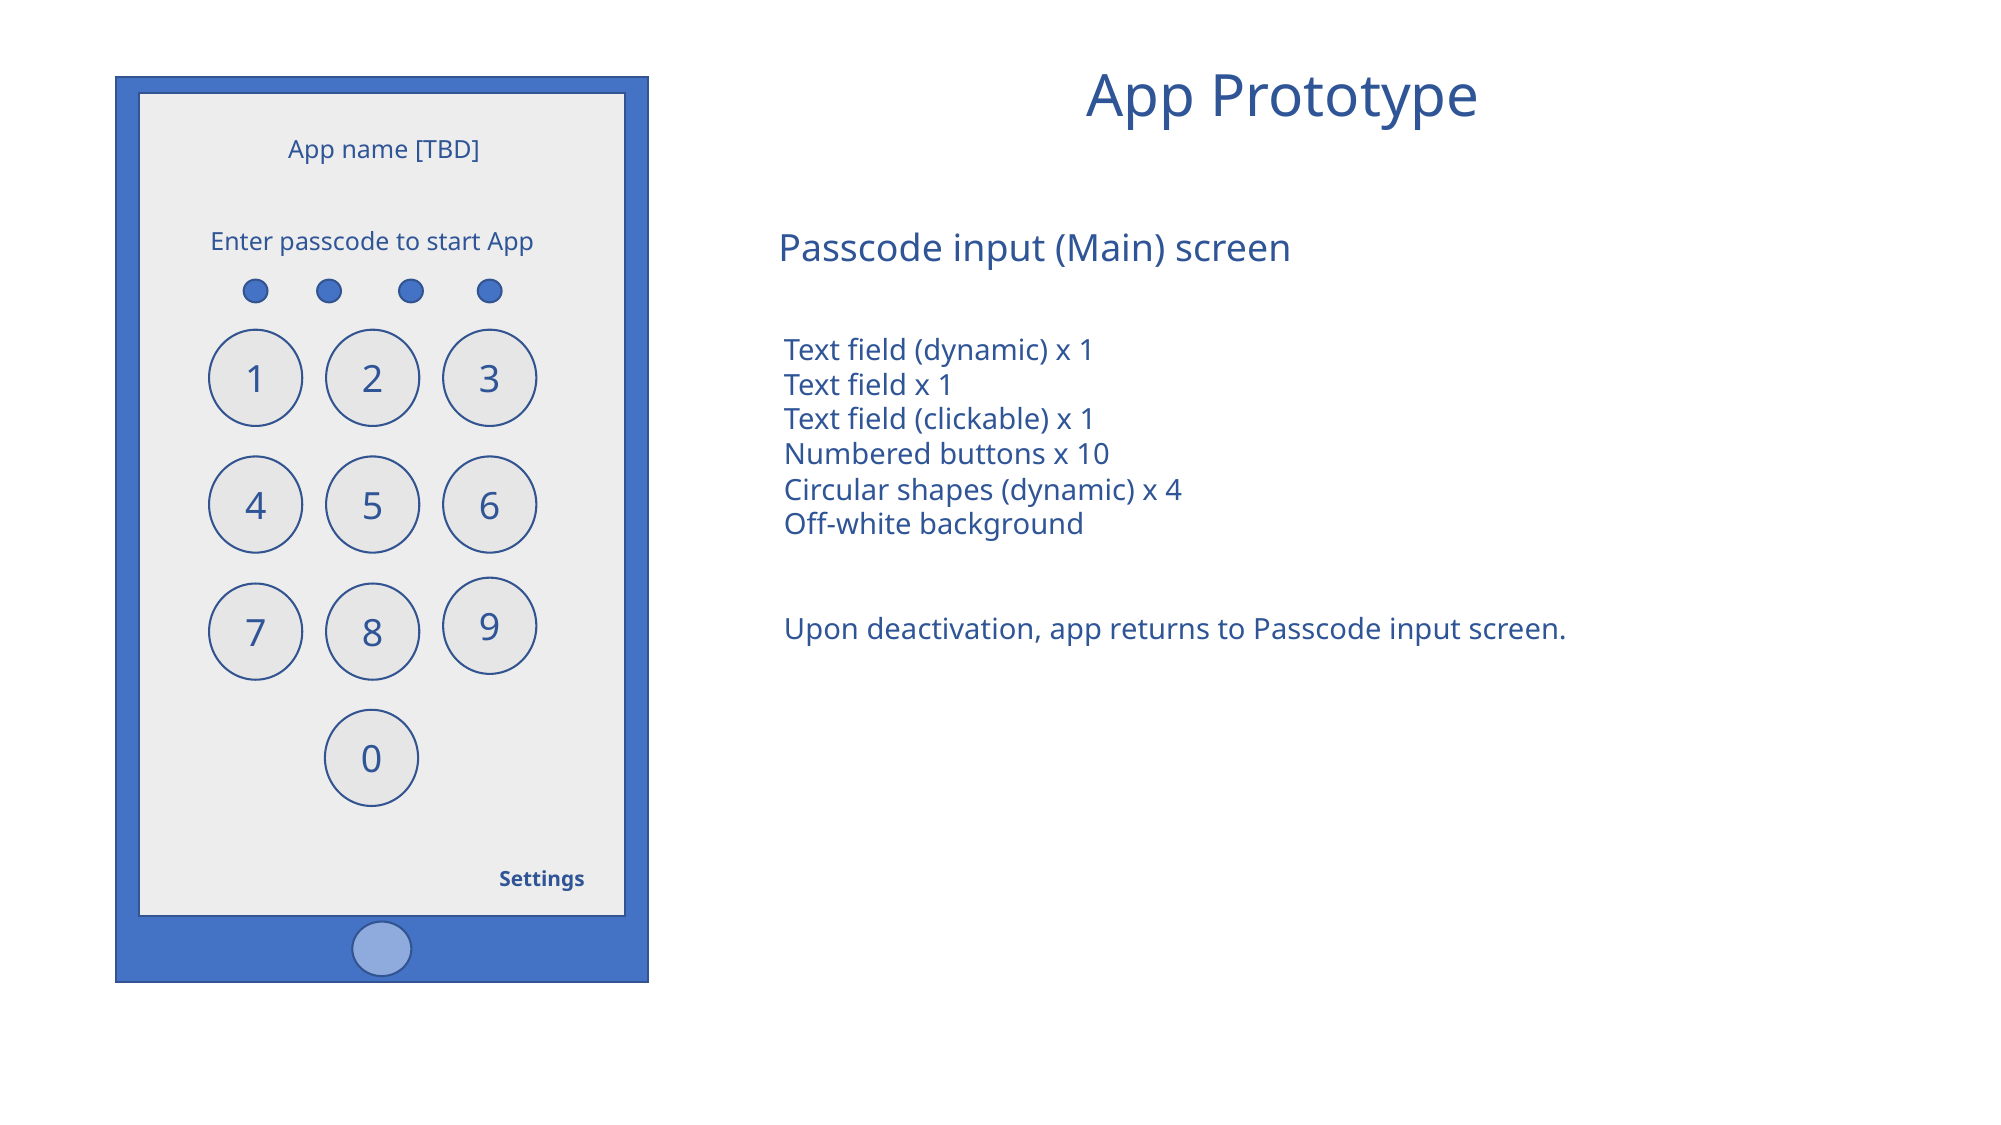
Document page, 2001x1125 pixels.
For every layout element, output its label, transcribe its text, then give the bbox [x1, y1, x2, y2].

text_box Settings [484, 858, 650, 898]
text_box 1 [208, 328, 304, 427]
text_box Enter passcode to start App [161, 218, 584, 264]
text_box Text field (dynamic) x 1 Text field x 1 Text field (clickable) x 1 Numbered buttons x 10 Circular shapes (dynamic) x 4 Off-white background Upon deactivation, app returns to Passcode input screen. [769, 323, 1741, 758]
text_box [242, 278, 269, 304]
text_box [115, 76, 649, 983]
text_box 8 [325, 582, 421, 681]
text_box [316, 278, 343, 304]
text_box 7 [208, 582, 304, 681]
text_box 5 [325, 455, 421, 554]
text_box 4 [208, 455, 304, 554]
text_box 9 [442, 576, 538, 675]
text_box [476, 278, 503, 304]
text_box [397, 278, 424, 304]
text_box 0 [323, 708, 420, 808]
text_box 2 [325, 328, 421, 427]
text_box App name [TBD] [161, 126, 607, 172]
text_box [138, 92, 626, 917]
text_box App Prototype [856, 50, 1709, 135]
text_box 3 [442, 328, 538, 427]
text_box [351, 920, 413, 978]
text_box 6 [442, 455, 538, 554]
text_box Passcode input (Main) screen [763, 216, 1544, 277]
